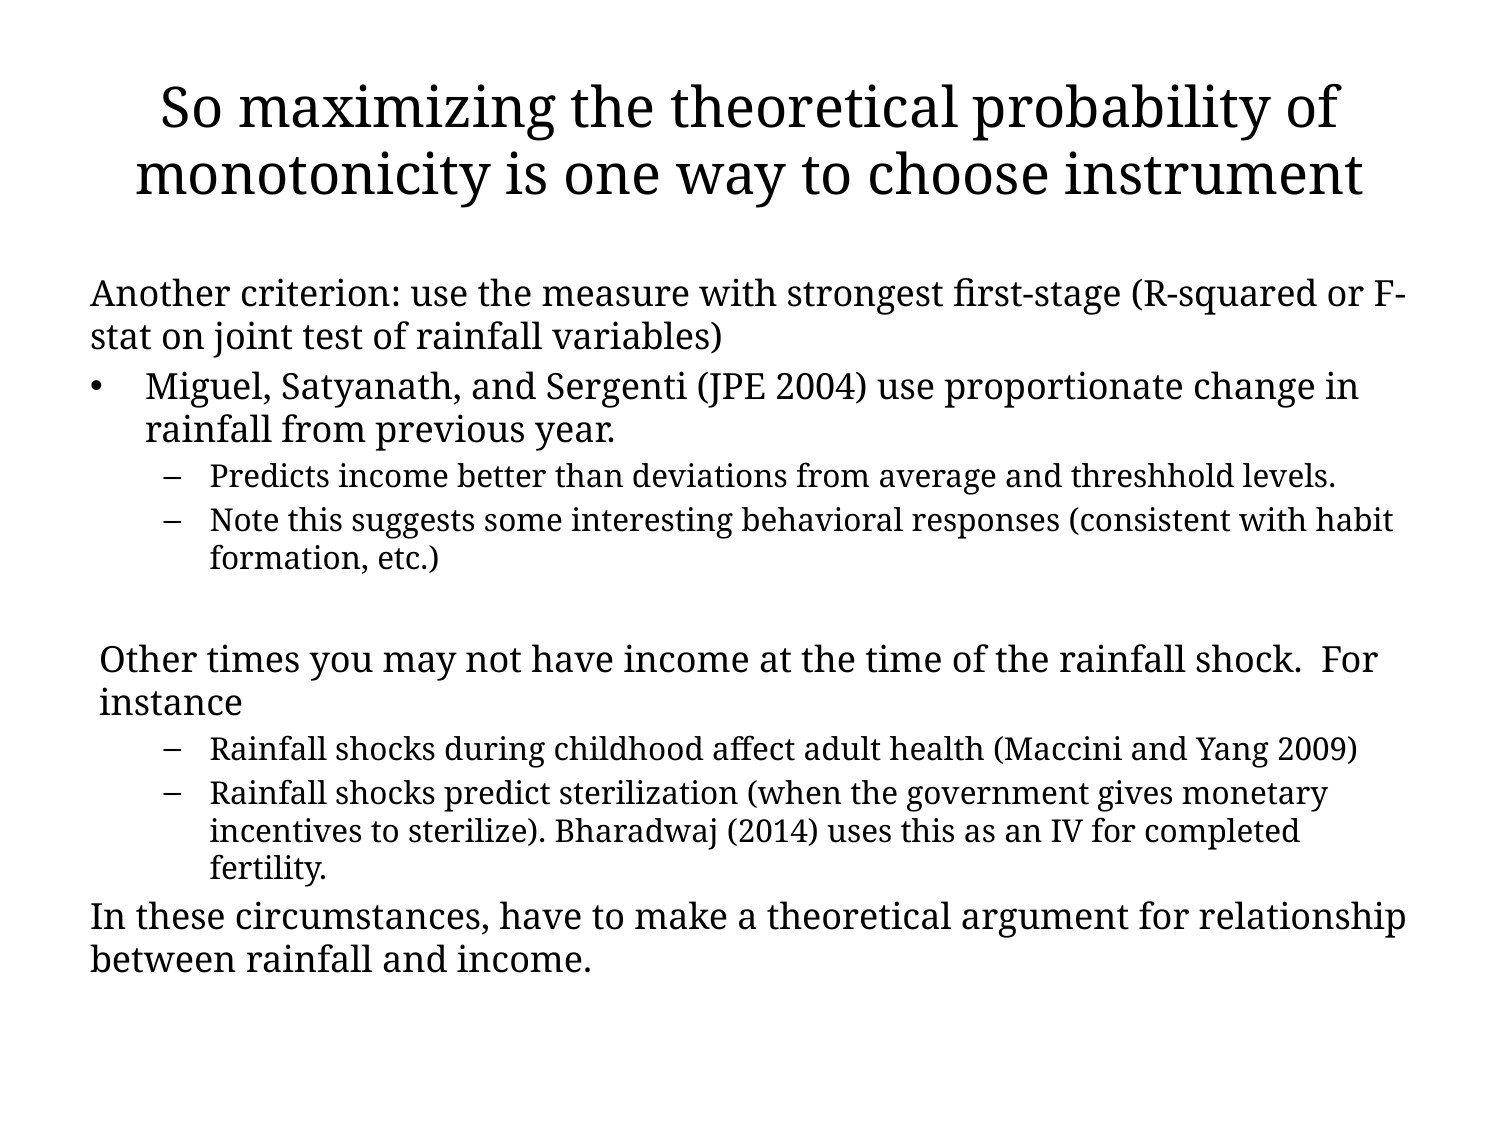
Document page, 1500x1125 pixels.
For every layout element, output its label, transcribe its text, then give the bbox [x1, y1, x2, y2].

list Another criterion: use the measure with strongest first-stage (R-squared or F-stat on joint test of rainfall variables) Miguel, Satyanath, and Sergenti (JPE 2004) use proportionate change in rainfall from previous year. Predicts income better than deviations from average and threshhold levels. Note this suggests some interesting behavioral responses (consistent with habit formation, etc.) Other times you may not have income at the time of the rainfall shock. For instance Rainfall shocks during childhood affect adult health (Maccini and Yang 2009) Rainfall shocks predict sterilization (when the government gives monetary incentives to sterilize). Bharadwaj (2014) uses this as an IV for completed fertility. In these circumstances, have to make a theoretical argument for relationship between rainfall and income. [75, 262, 1425, 1005]
title So maximizing the theoretical probability of monotonicity is one way to choose instrument [75, 45, 1425, 233]
